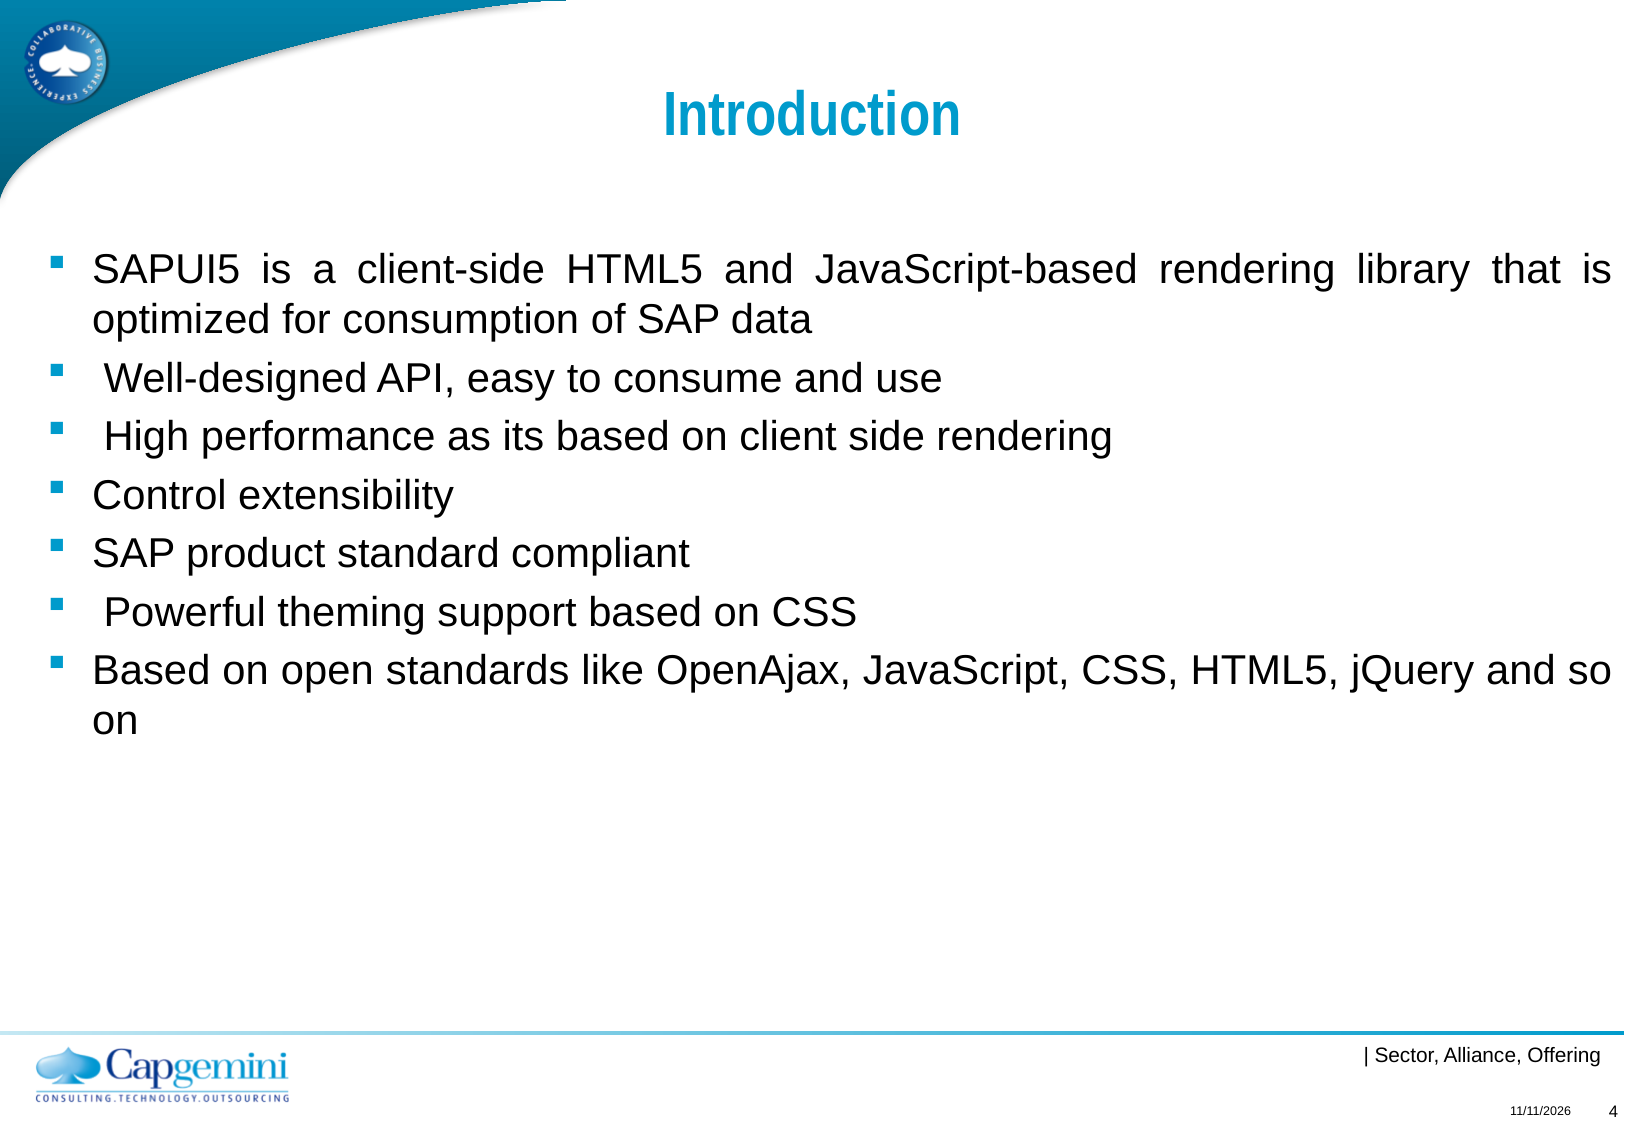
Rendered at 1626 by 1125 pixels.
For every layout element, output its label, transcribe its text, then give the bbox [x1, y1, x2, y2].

picture [34, 1046, 291, 1103]
title Introduction [0, 0, 1625, 196]
list SAPUI5 is a client-side HTML5 and JavaScript-based rendering library that is optimized for consumption of SAP data Well-designed API, easy to consume and use High performance as its based on client side rendering Control extensibility SAP product standard compliant Powerful theming support based on CSS Based on open standards like OpenAjax, JavaScript, CSS, HTML5, jQuery and so on [0, 235, 1625, 1005]
slide_number 4 [1586, 1104, 1625, 1122]
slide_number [1113, 1097, 1586, 1125]
